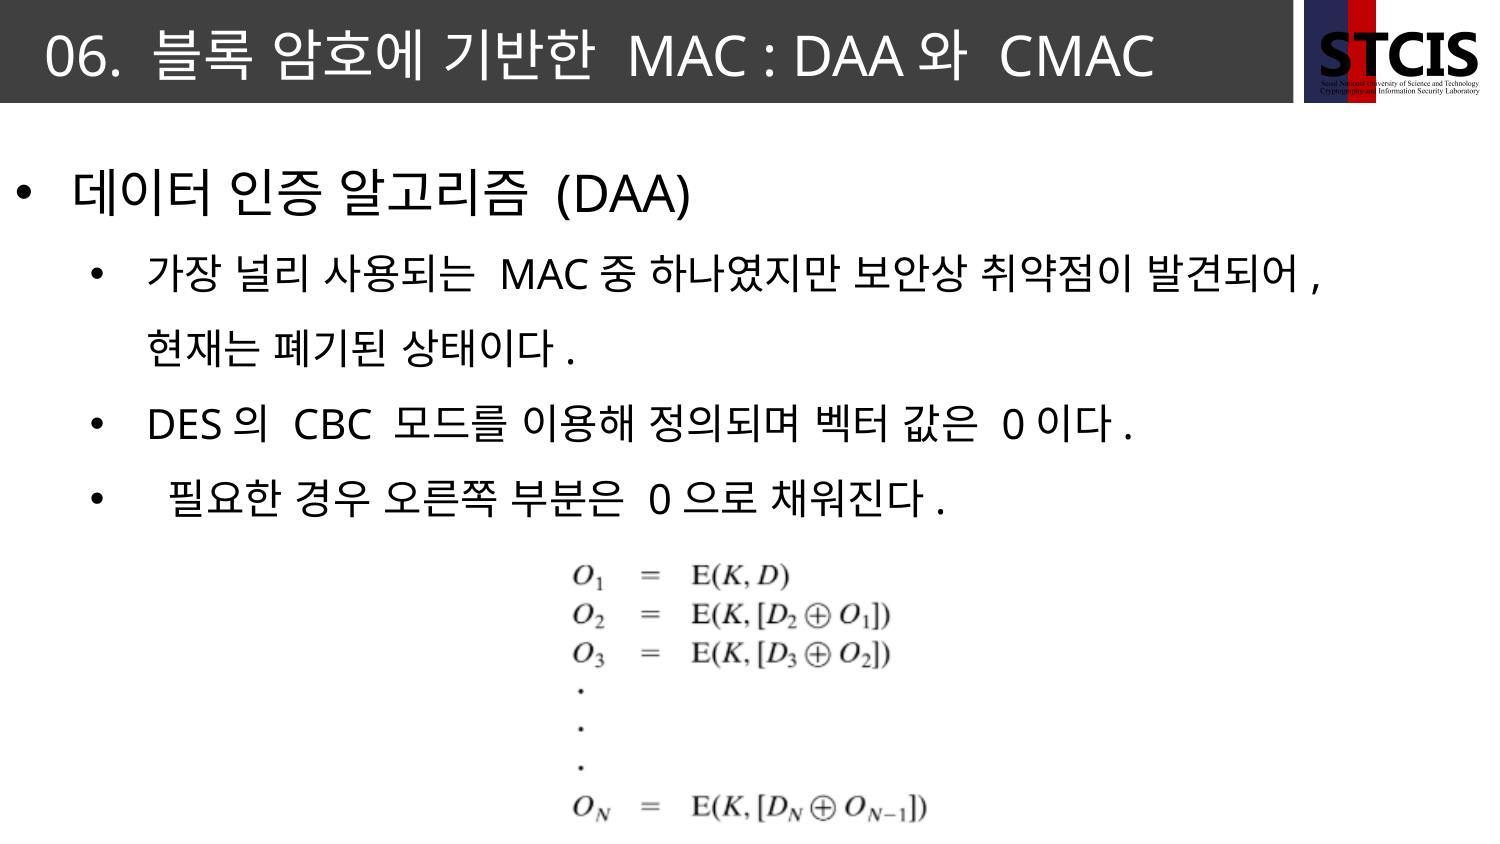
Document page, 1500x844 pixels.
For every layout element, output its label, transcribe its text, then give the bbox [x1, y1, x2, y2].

picture [1281, 0, 1500, 127]
list 06. 블록 암호에 기반한 MAC : DAA와 CMAC [29, 16, 1329, 92]
picture [555, 553, 944, 840]
